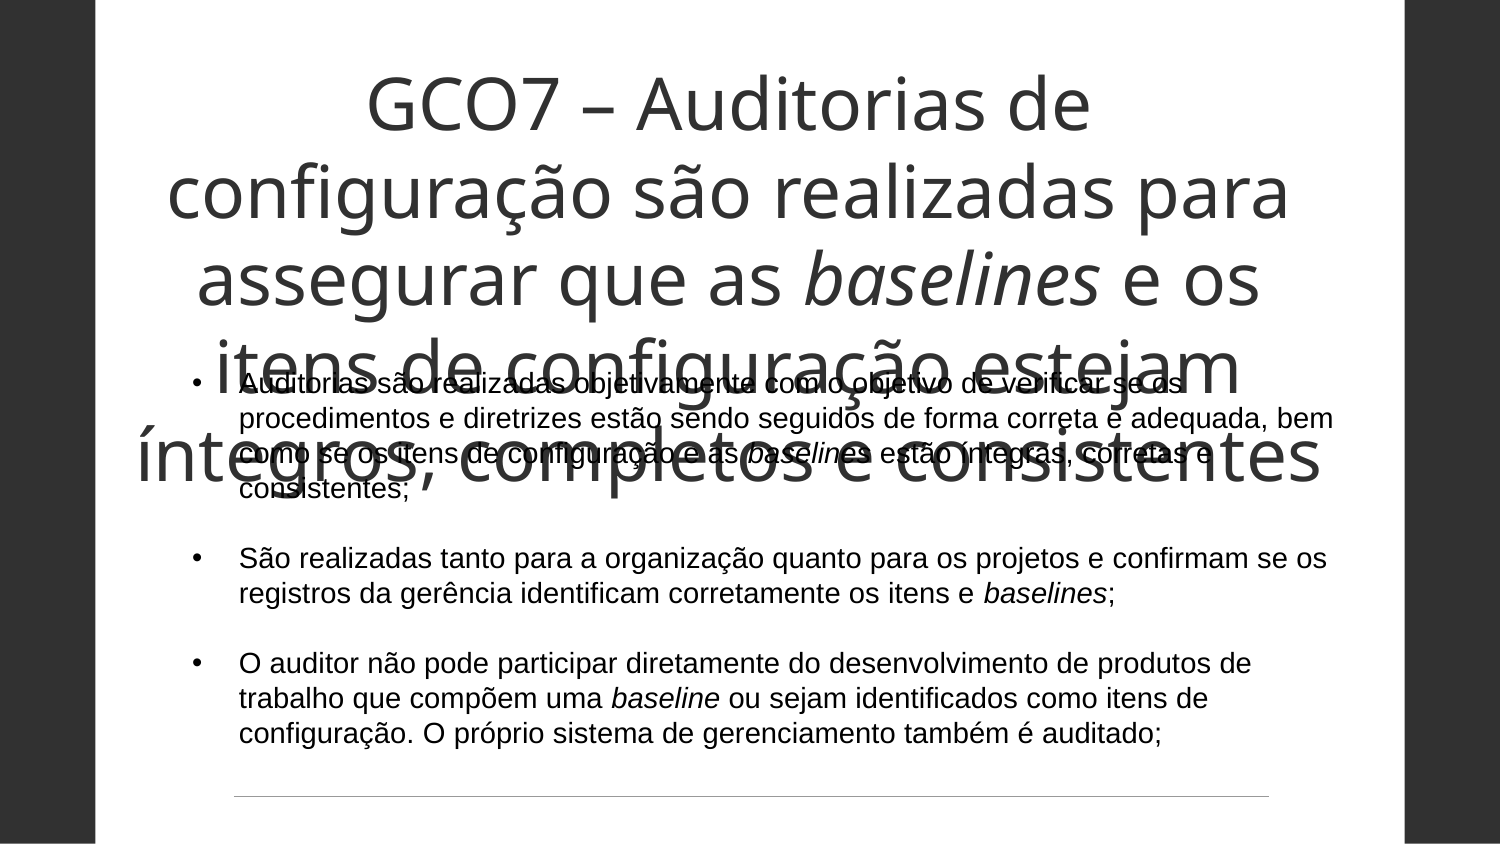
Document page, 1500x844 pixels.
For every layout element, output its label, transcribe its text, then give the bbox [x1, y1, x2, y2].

text_box Auditorias são realizadas objetivamente com o objetivo de verificar se os procedimentos e diretrizes estão sendo seguidos de forma correta e adequada, bem como se os itens de configuração e as baselines estão íntegras, corretas e consistentes; São realizadas tanto para a organização quanto para os projetos e confirmam se os registros da gerência identificam corretamente os itens e baselines; O auditor não pode participar diretamente do desenvolvimento de produtos de trabalho que compõem uma baseline ou sejam identificados como itens de configuração. O próprio sistema de gerenciamento também é auditado; [177, 357, 1362, 757]
title GCO7 – Auditorias de configuração são realizadas para assegurar que as baselines e os itens de configuração estejam íntegros, completos e consistentes [118, 42, 1340, 128]
